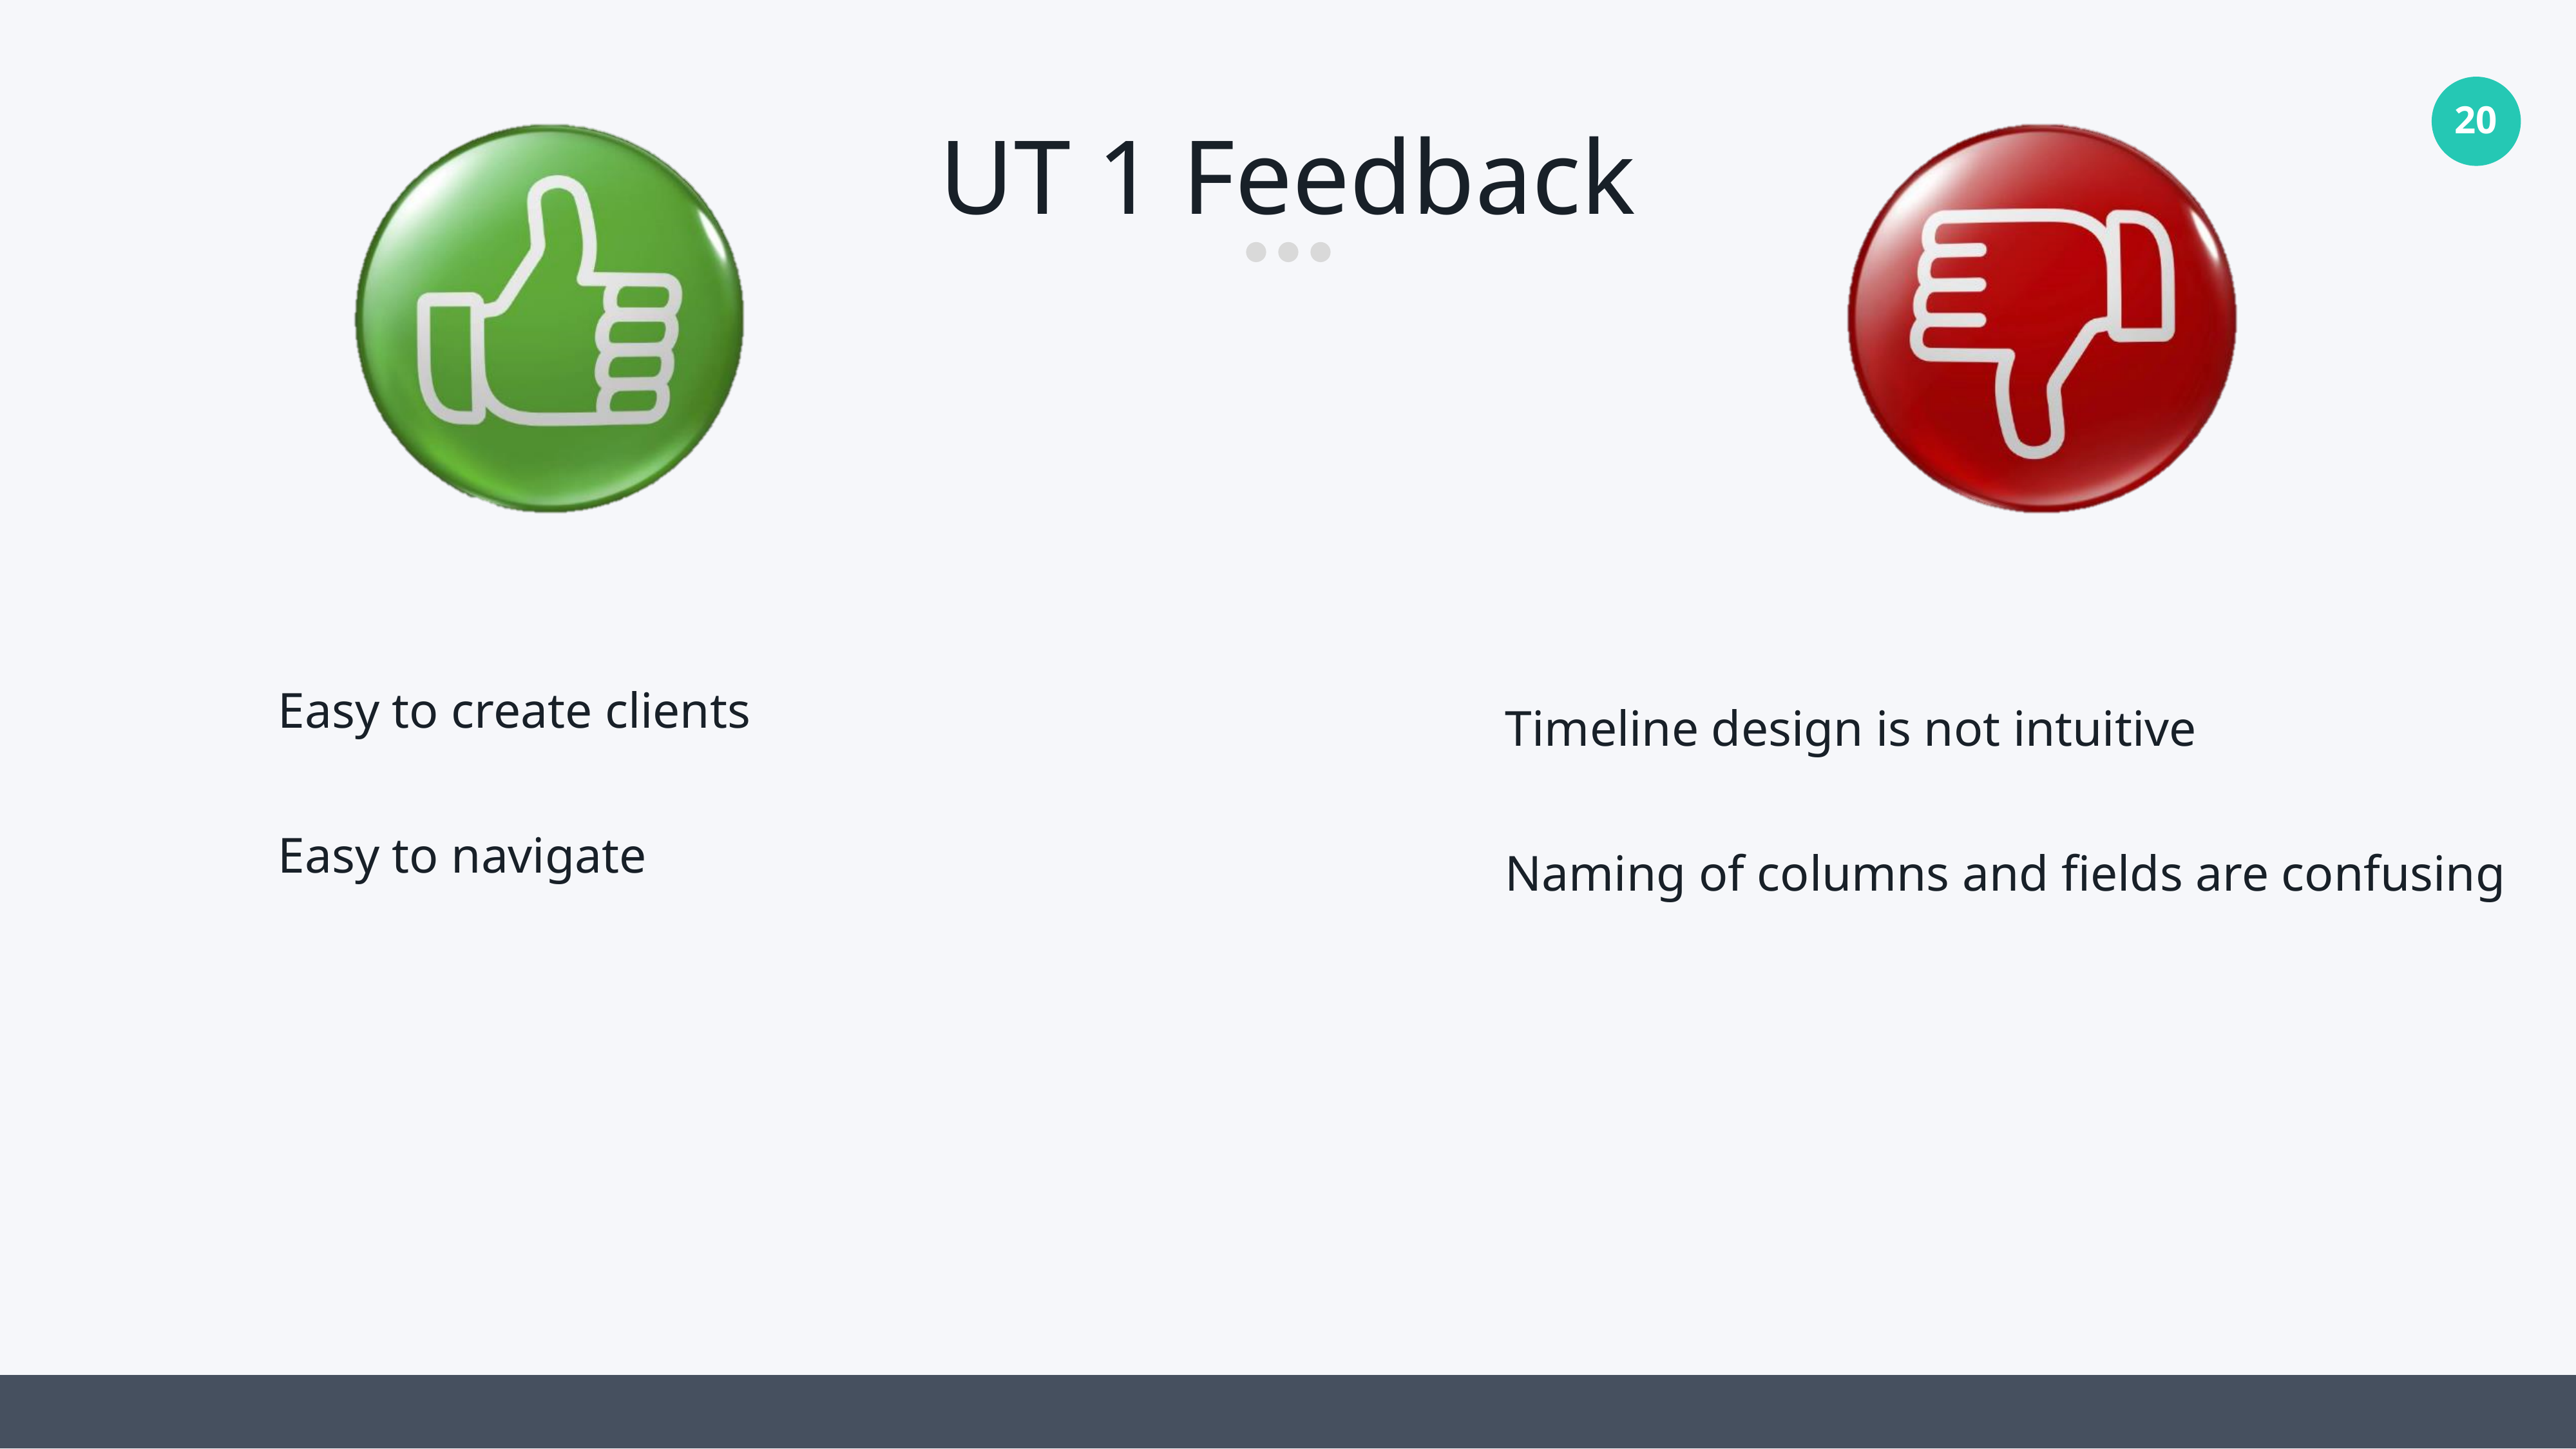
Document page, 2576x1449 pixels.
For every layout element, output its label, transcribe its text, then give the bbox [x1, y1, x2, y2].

picture [0, 1375, 2576, 1448]
text_box Easy to create clients Easy to navigate [171, 588, 1085, 1032]
text_box Timeline design is not intuitive Naming of columns and fields are confusing [1399, 605, 2533, 905]
text_box UT 1 Feedback [939, 112, 1637, 235]
picture [333, 73, 770, 564]
picture [1826, 73, 2260, 564]
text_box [1246, 242, 1331, 263]
